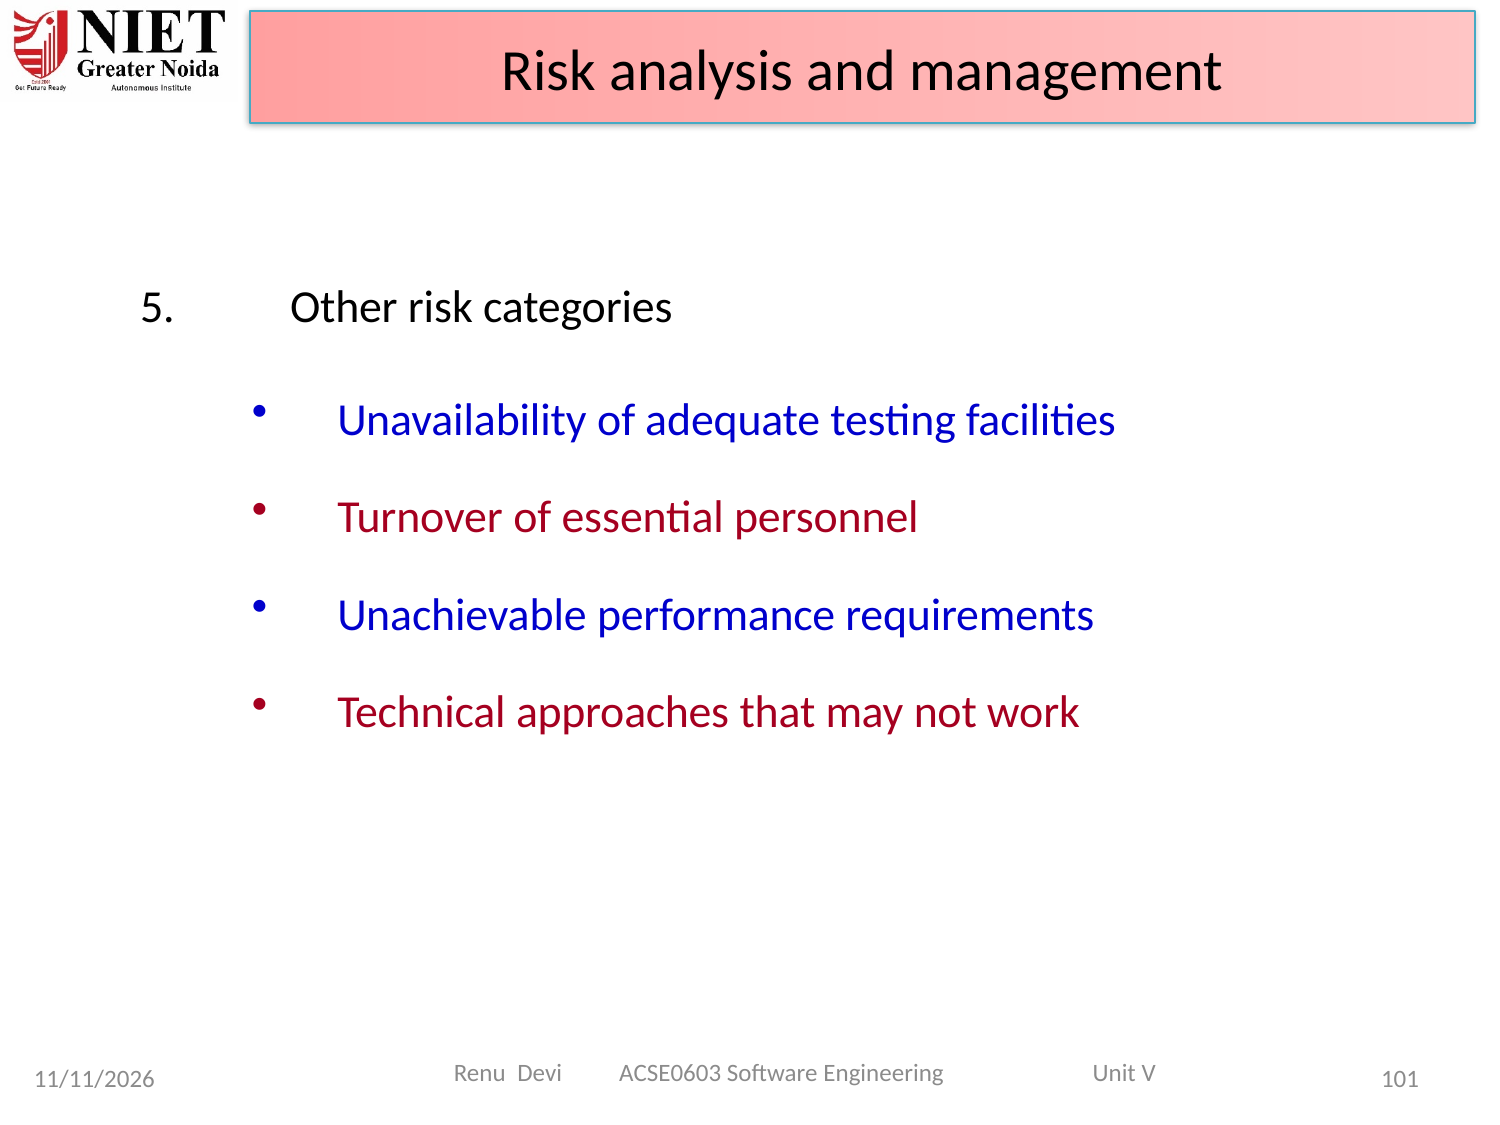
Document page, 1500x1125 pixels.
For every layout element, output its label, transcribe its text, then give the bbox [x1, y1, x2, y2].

picture [0, 0, 238, 102]
footer Renu Devi ACSE0603 Software Engineering Unit V [395, 1041, 1246, 1102]
text_box Other risk categories [287, 275, 778, 332]
slide_number 101 [1084, 1047, 1435, 1108]
text_box Risk analysis and management [249, 10, 1476, 124]
text_box 5. [137, 275, 186, 332]
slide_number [18, 1047, 369, 1108]
text_box Unavailability of adequate testing facilities Turnover of essential personnel Unachievable performance requirements Technical approaches that may not work [249, 387, 1342, 737]
